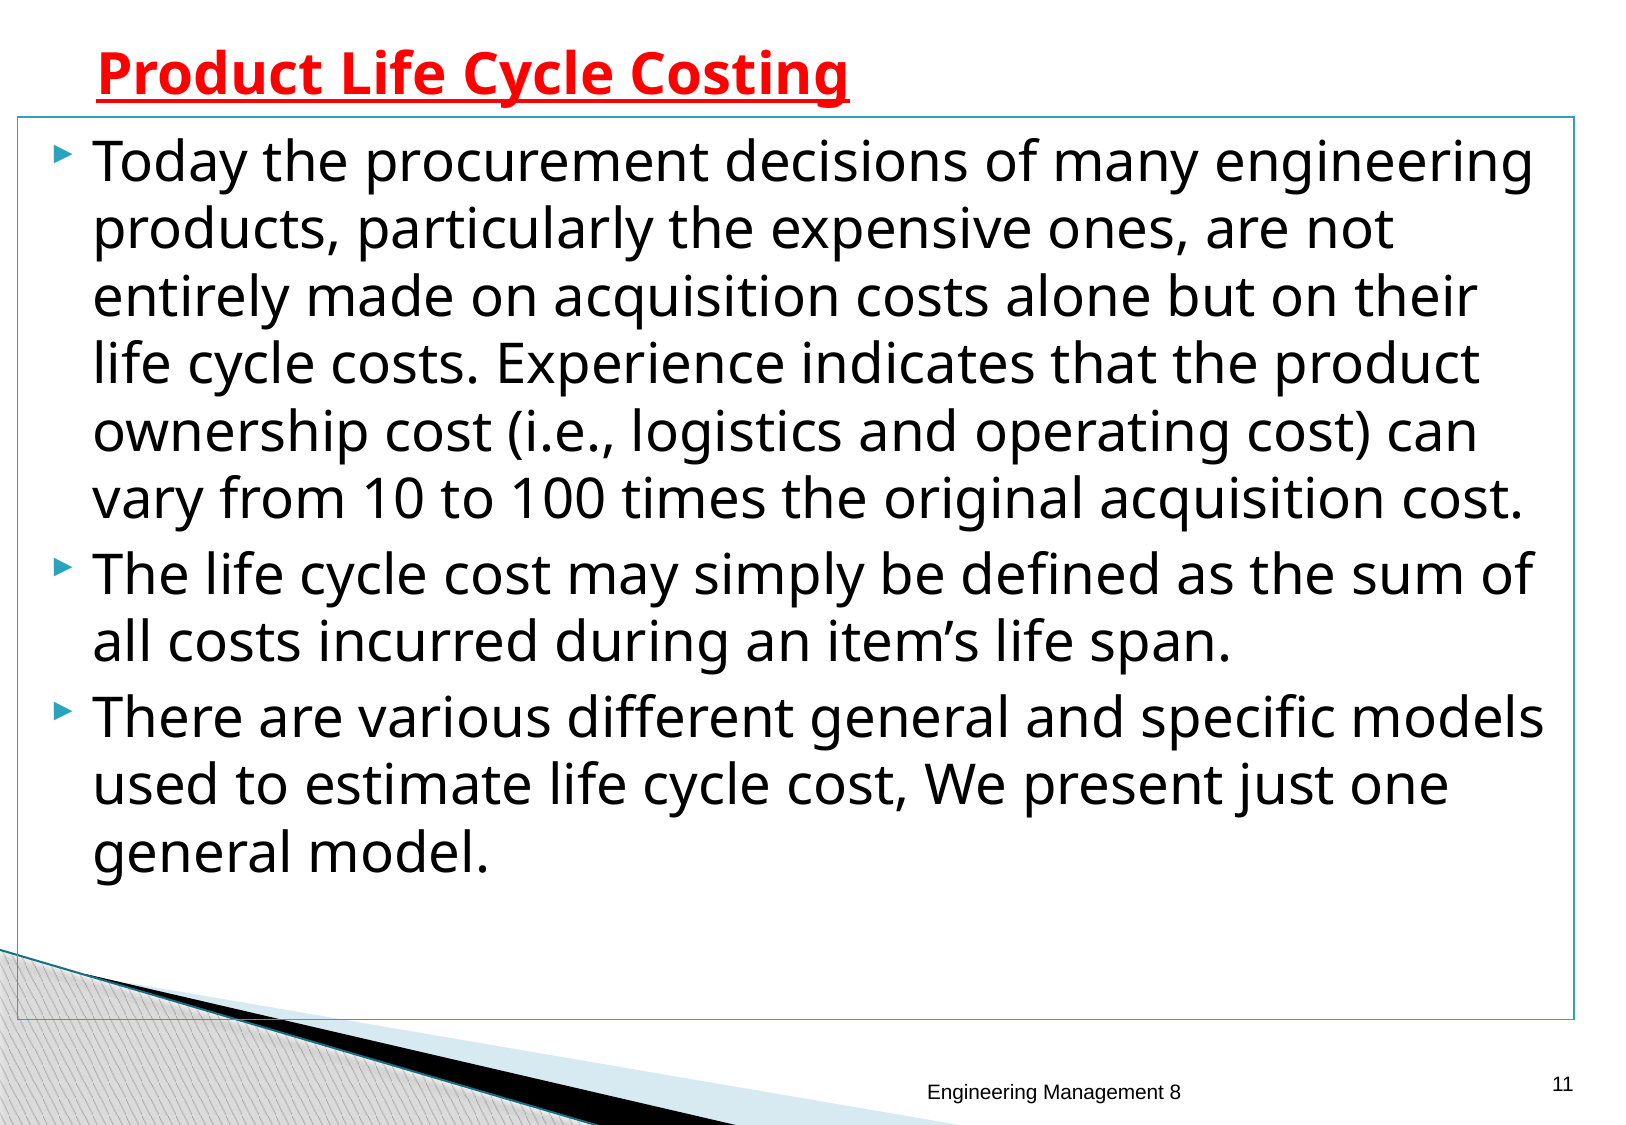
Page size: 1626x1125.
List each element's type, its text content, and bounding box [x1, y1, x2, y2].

title Product Life Cycle Costing [81, 23, 1575, 116]
list Today the procurement decisions of many engineering products, particularly the expensive ones, are not entirely made on acquisition costs alone but on their life cycle costs. Experience indicates that the product ownership cost (i.e., logistics and operating cost) can vary from 10 to 100 times the original acquisition cost. The life cycle cost may simply be defined as the sum of all costs incurred during an item’s life span. There are various different general and specific models used to estimate life cycle cost, We present just one general model. [17, 116, 1575, 1020]
footer Engineering Management 8 [778, 1051, 1197, 1112]
slide_number 11 [1523, 1042, 1589, 1103]
